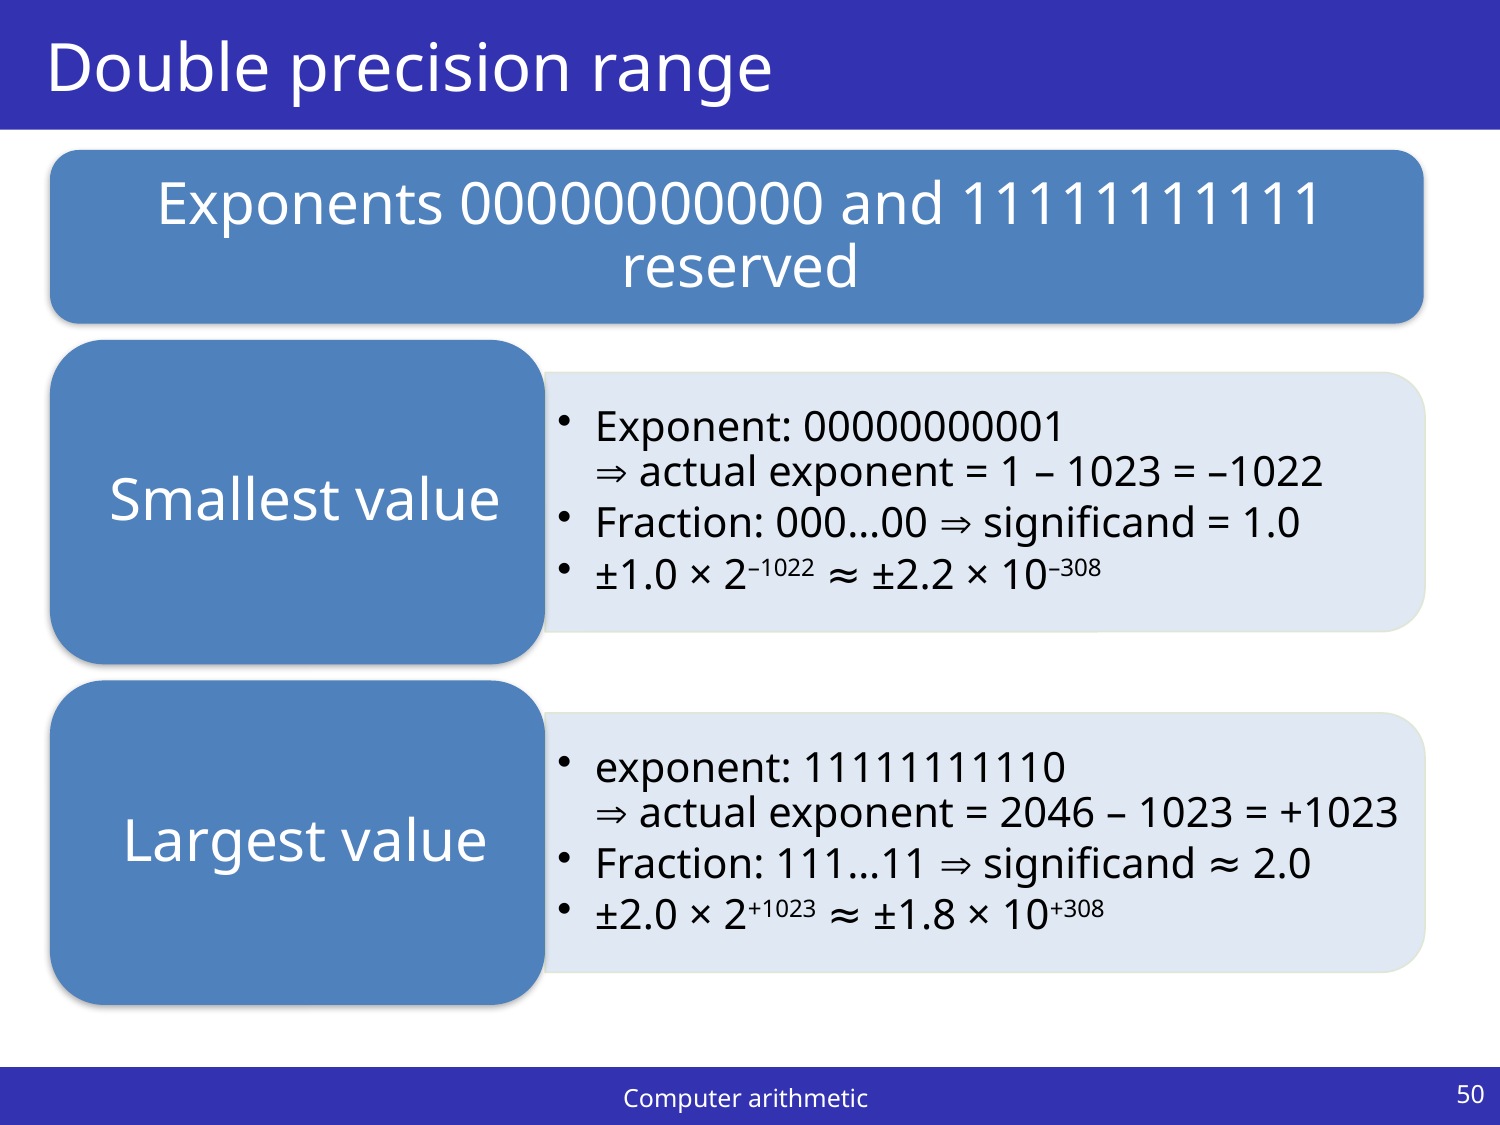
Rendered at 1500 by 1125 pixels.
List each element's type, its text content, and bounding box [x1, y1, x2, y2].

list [49, 149, 1426, 1006]
slide_number 50 [1325, 1067, 1500, 1125]
title Double precision range [0, 0, 1500, 130]
